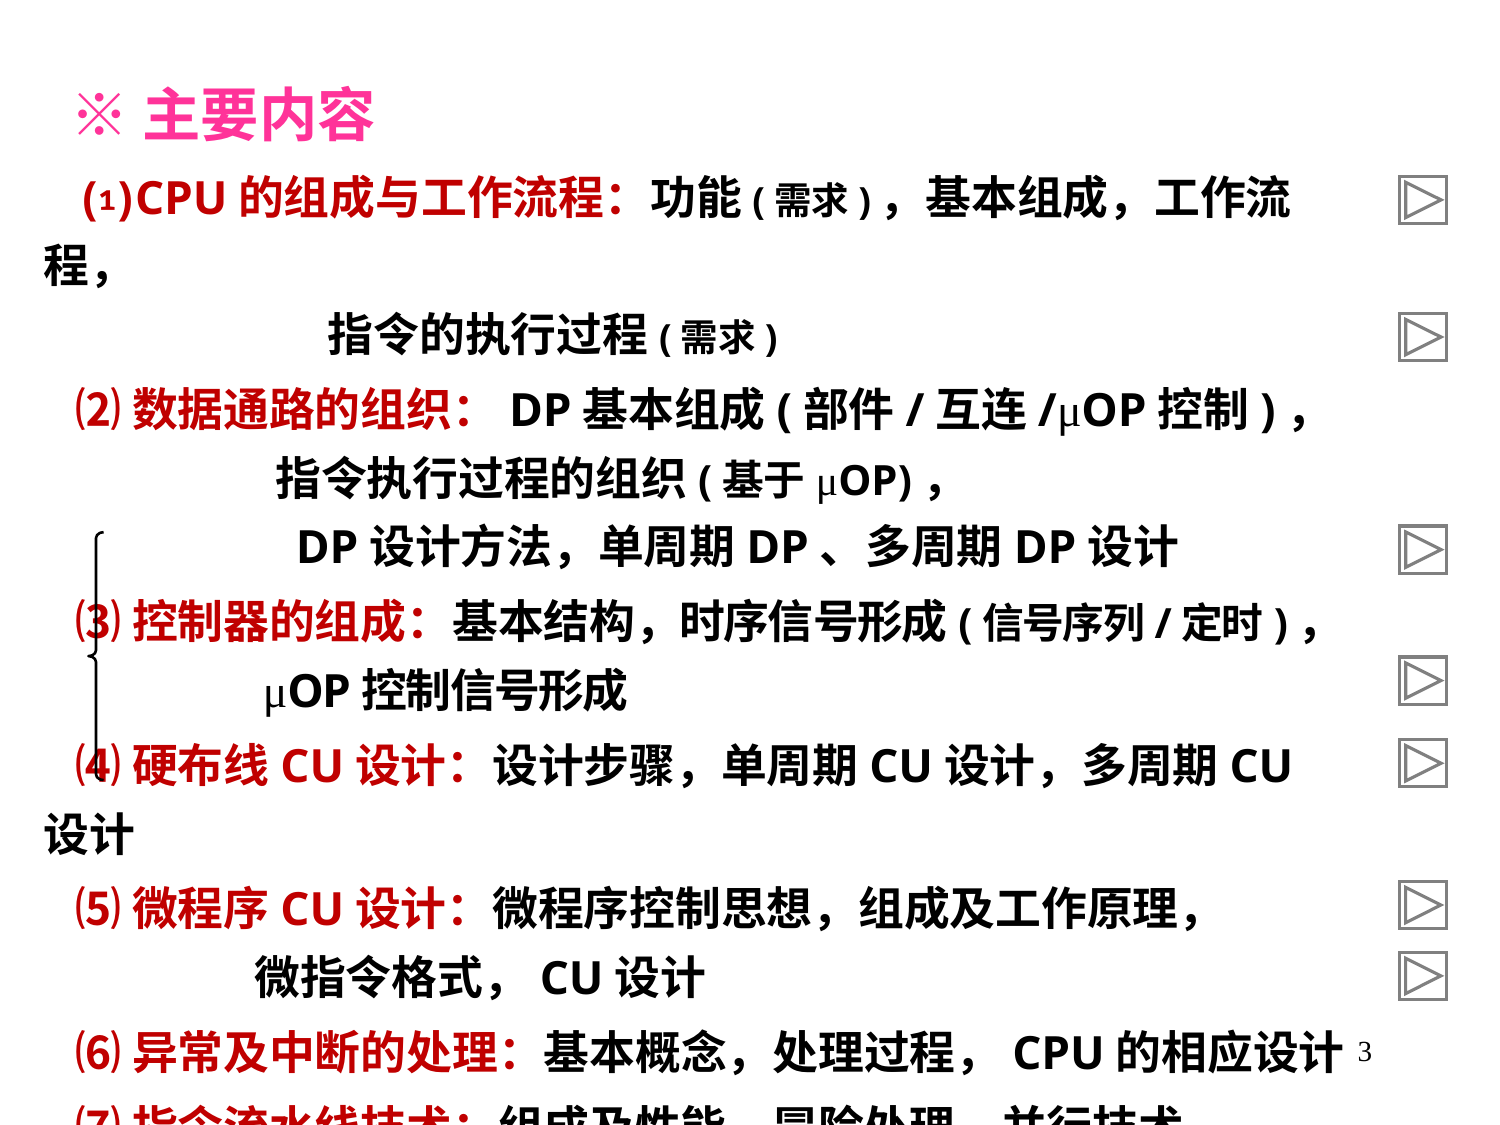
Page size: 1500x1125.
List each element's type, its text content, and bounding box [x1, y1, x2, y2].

text_box [1399, 881, 1447, 929]
text_box [1399, 313, 1447, 361]
text_box [1399, 176, 1447, 224]
text_box [1399, 952, 1447, 1000]
text_box [88, 532, 104, 781]
text_box ※主要内容 ⑴CPU的组成与工作流程：功能(需求)，基本组成，工作流程， 指令的执行过程(需求) ⑵数据通路的组织：DP基本组成(部件/互连/μOP控制)， 指令执行过程的组织(基于μOP)， DP设计方法，单周期DP、多周期DP设计 ⑶控制器的组成：基本结构，时序信号形成(信号序列/定时)， μOP控制信号形成 ⑷硬布线CU设计：设计步骤，单周期CU设计，多周期CU设计 ⑸微程序CU设计：微程序控制思想，组成及工作原理， 微指令格式，CU设计 ⑹异常及中断的处理：基本概念，处理过程，CPU的相应设计 ⑺指令流水线技术：组成及性能，冒险处理，并行技术 [29, 53, 1365, 1125]
text_box [1399, 526, 1447, 574]
text_box [1399, 739, 1447, 787]
slide_number 3 [1074, 1024, 1388, 1101]
text_box [1399, 656, 1447, 705]
